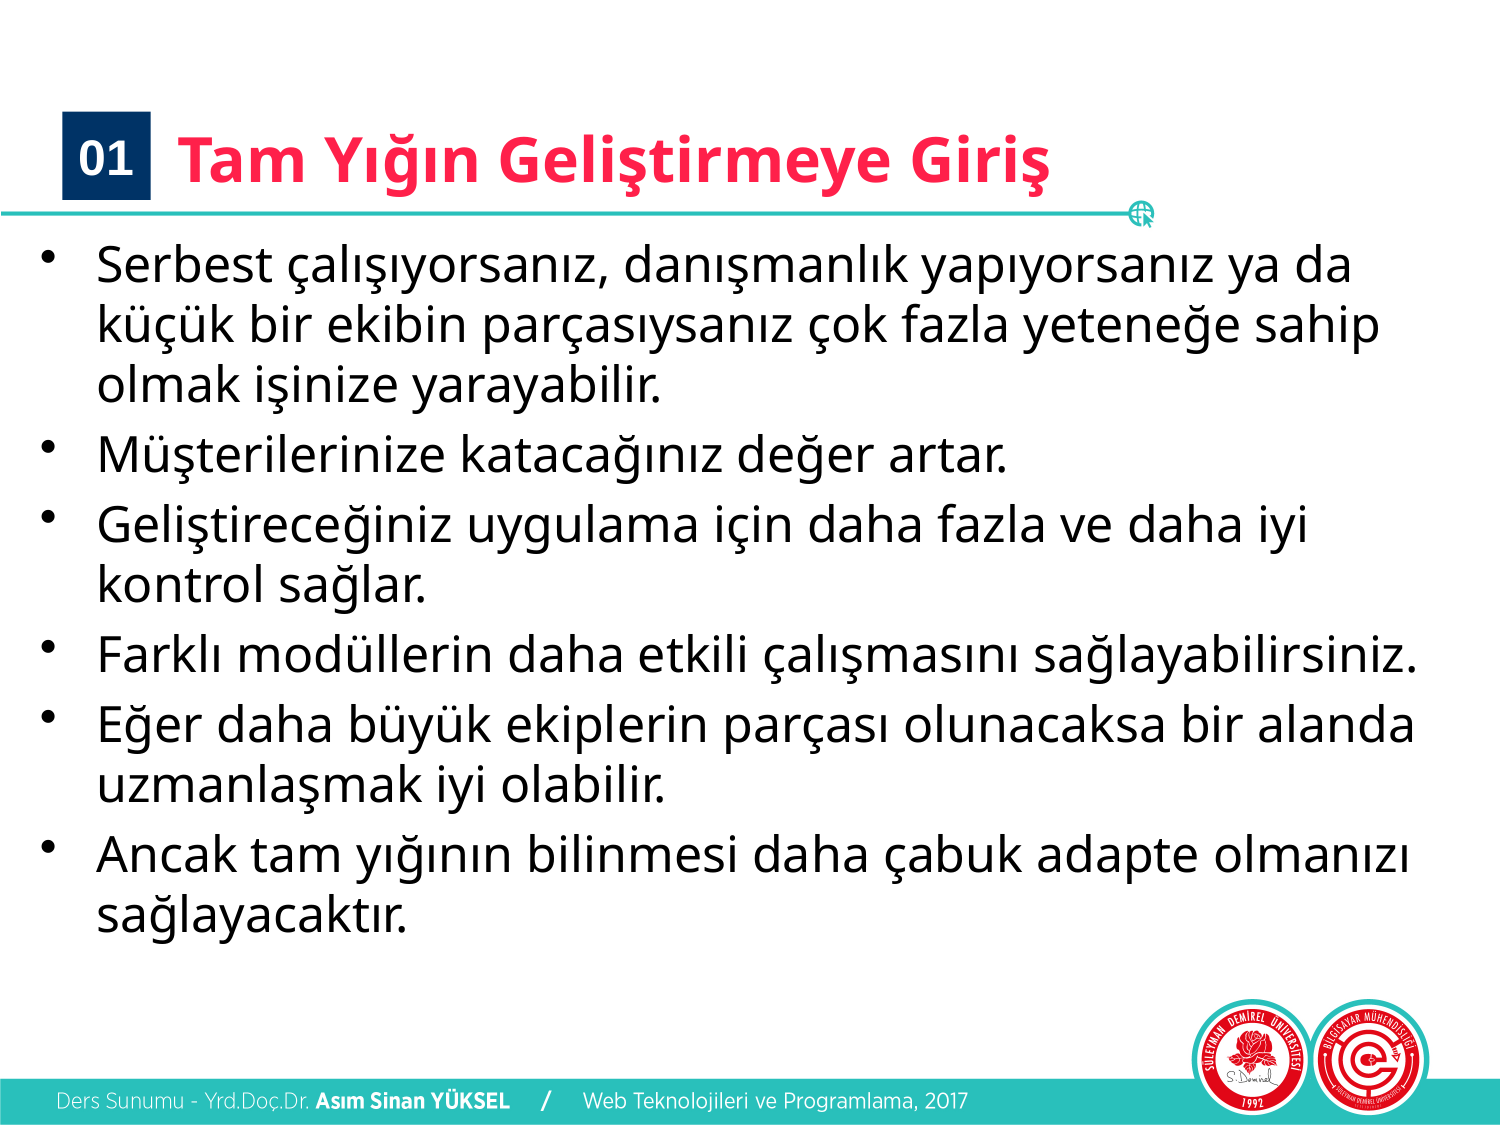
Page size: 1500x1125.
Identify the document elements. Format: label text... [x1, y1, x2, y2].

title Tam Yığın Geliştirmeye Giriş [162, 111, 1213, 203]
list Serbest çalışıyorsanız, danışmanlık yapıyorsanız ya da küçük bir ekibin parçasıysanız çok fazla yeteneğe sahip olmak işinize yarayabilir. Müşterilerinize katacağınız değer artar. Geliştireceğiniz uygulama için daha fazla ve daha iyi kontrol sağlar. Farklı modüllerin daha etkili çalışmasını sağlayabilirsiniz. Eğer daha büyük ekiplerin parçası olunacaksa bir alanda uzmanlaşmak iyi olabilir. Ancak tam yığının bilinmesi daha çabuk adapte olmanızı sağlayacaktır. [24, 224, 1475, 1075]
picture [0, 0, 1500, 1125]
text_box 01 [62, 111, 151, 200]
